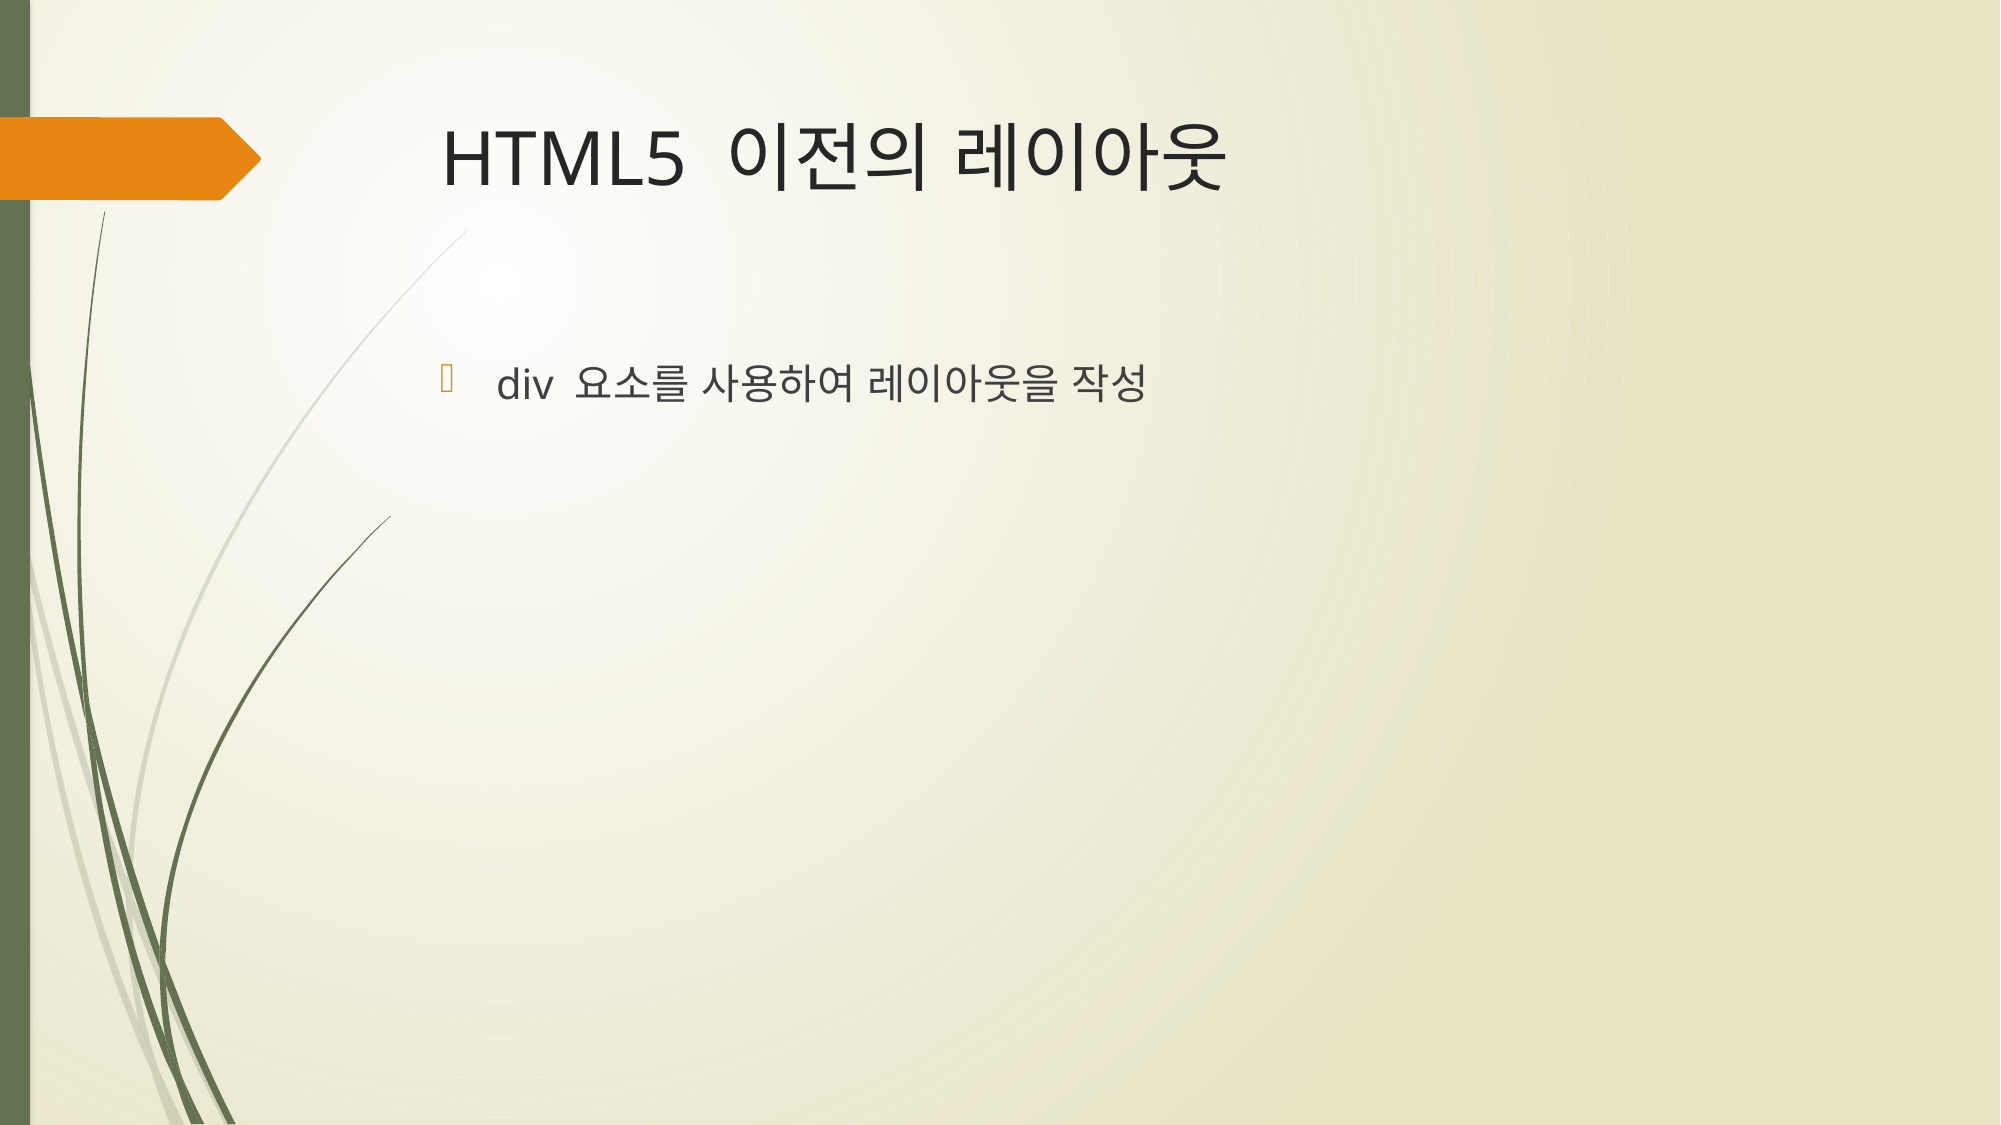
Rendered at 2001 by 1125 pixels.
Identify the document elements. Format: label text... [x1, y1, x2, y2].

title HTML5 이전의 레이아웃 [425, 102, 1888, 313]
list div 요소를 사용하여 레이아웃을 작성 [424, 350, 1888, 970]
